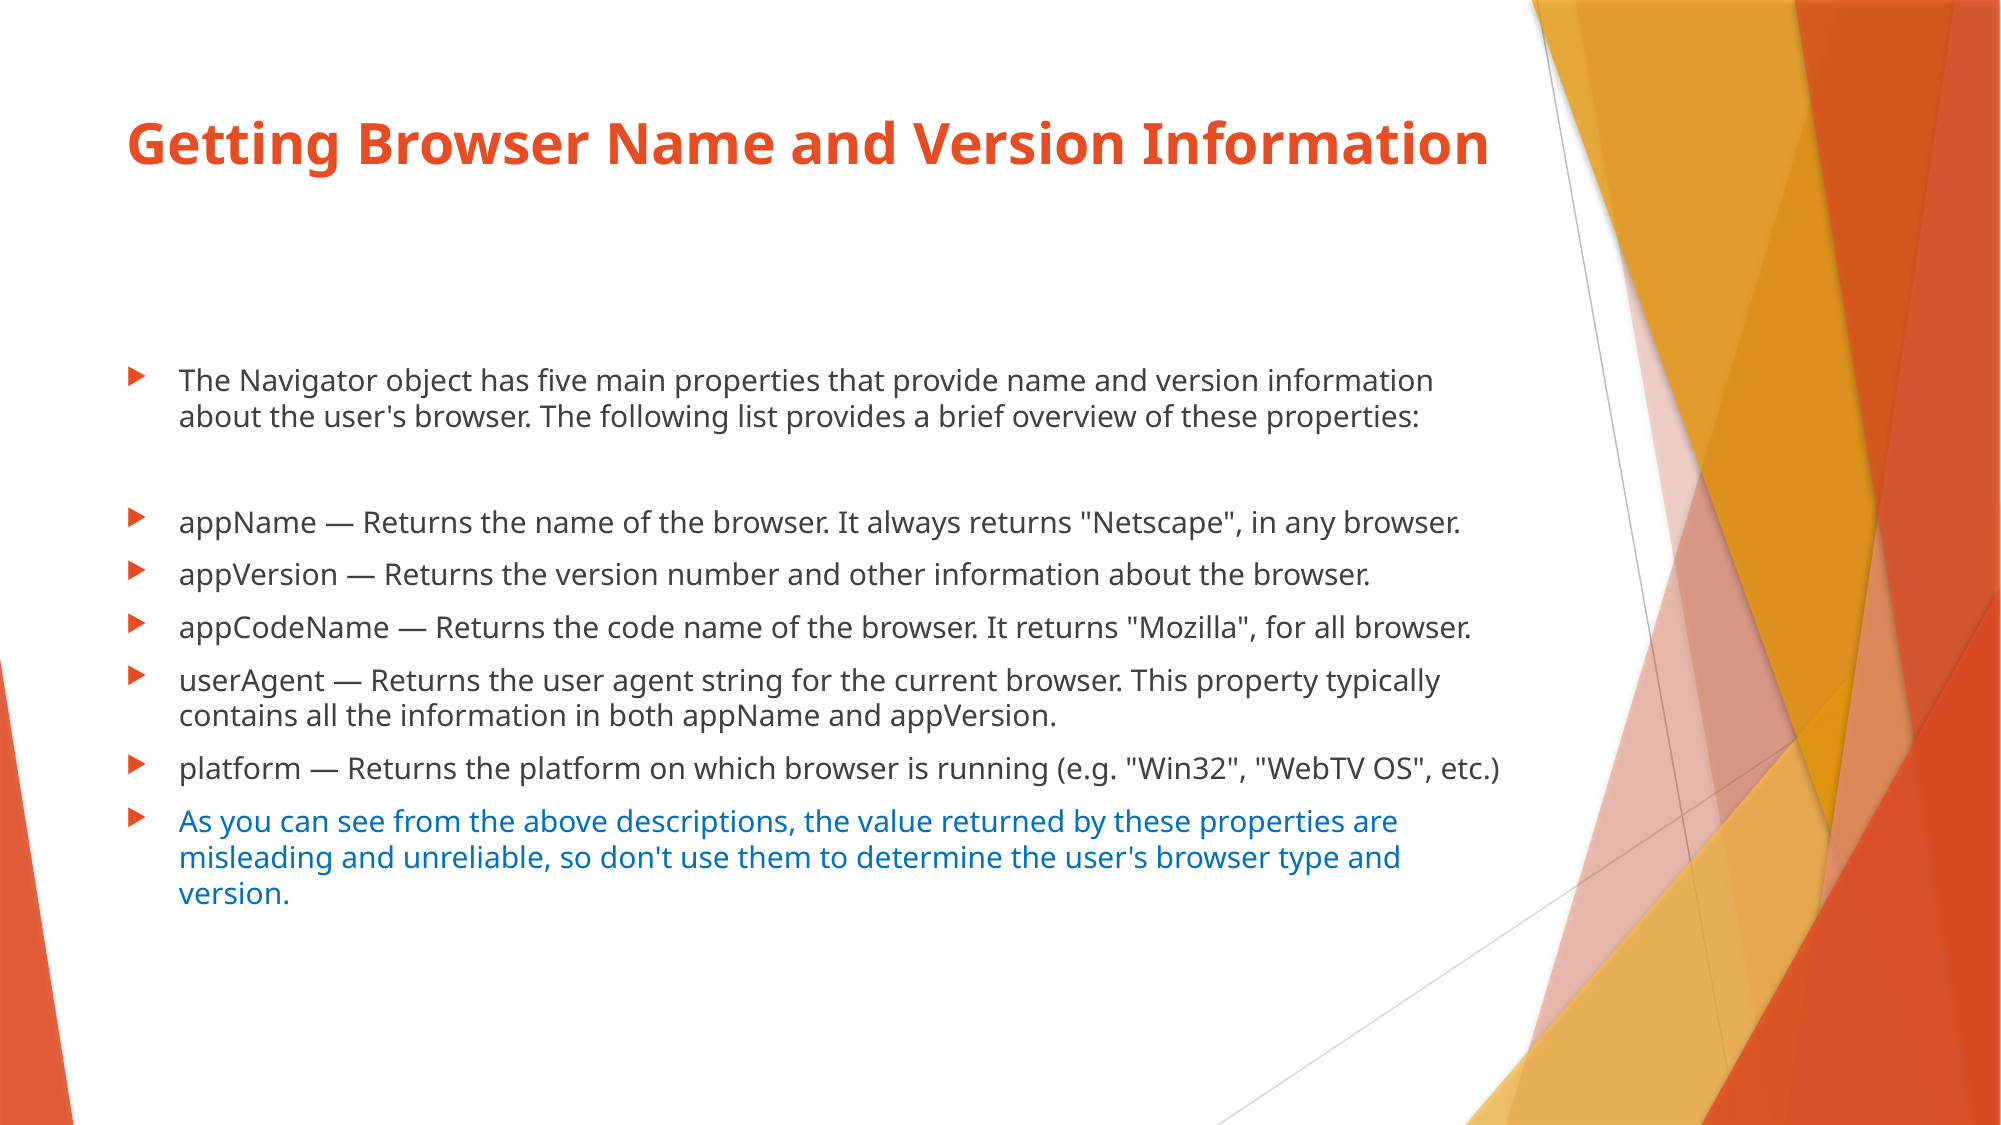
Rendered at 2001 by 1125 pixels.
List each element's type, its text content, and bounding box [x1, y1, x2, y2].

title Getting Browser Name and Version Information [111, 99, 1522, 317]
list The Navigator object has five main properties that provide name and version information about the user's browser. The following list provides a brief overview of these properties: appName — Returns the name of the browser. It always returns "Netscape", in any browser. appVersion — Returns the version number and other information about the browser. appCodeName — Returns the code name of the browser. It returns "Mozilla", for all browser. userAgent — Returns the user agent string for the current browser. This property typically contains all the information in both appName and appVersion. platform — Returns the platform on which browser is running (e.g. "Win32", "WebTV OS", etc.) As you can see from the above descriptions, the value returned by these properties are misleading and unreliable, so don't use them to determine the user's browser type and version. [111, 354, 1522, 992]
